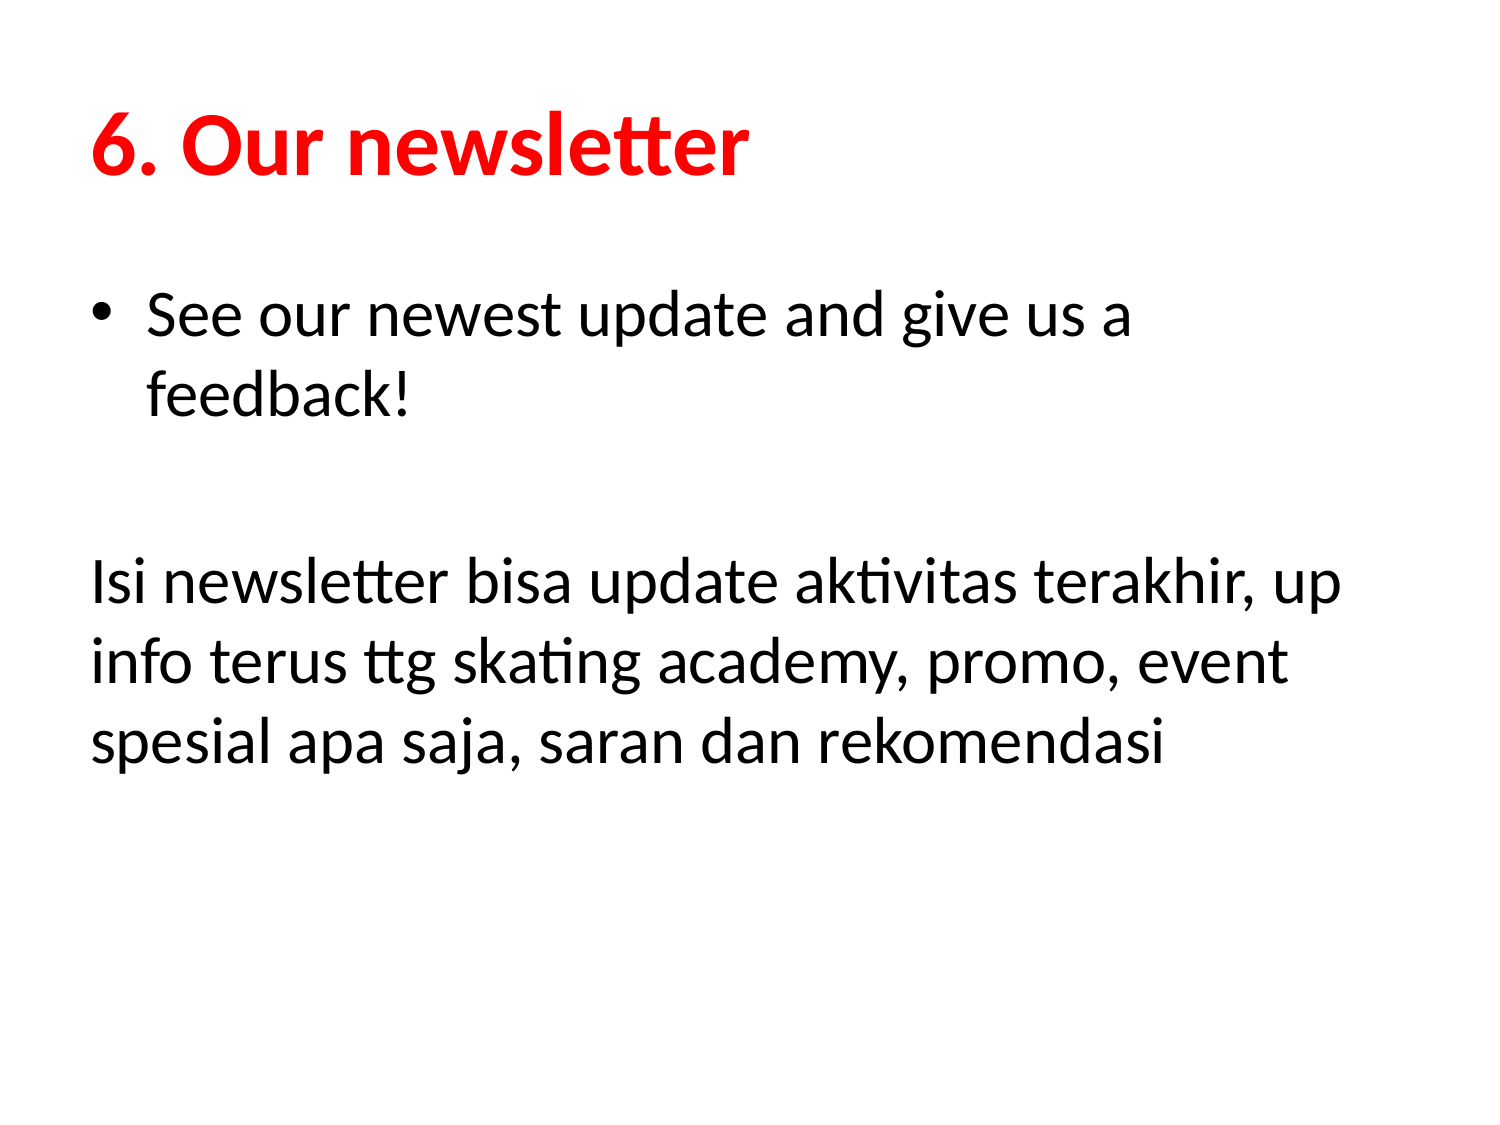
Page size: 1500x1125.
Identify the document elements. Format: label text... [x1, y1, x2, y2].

title 6. Our newsletter [75, 45, 1425, 233]
list See our newest update and give us a feedback! Isi newsletter bisa update aktivitas terakhir, up info terus ttg skating academy, promo, event spesial apa saja, saran dan rekomendasi [75, 262, 1425, 1005]
